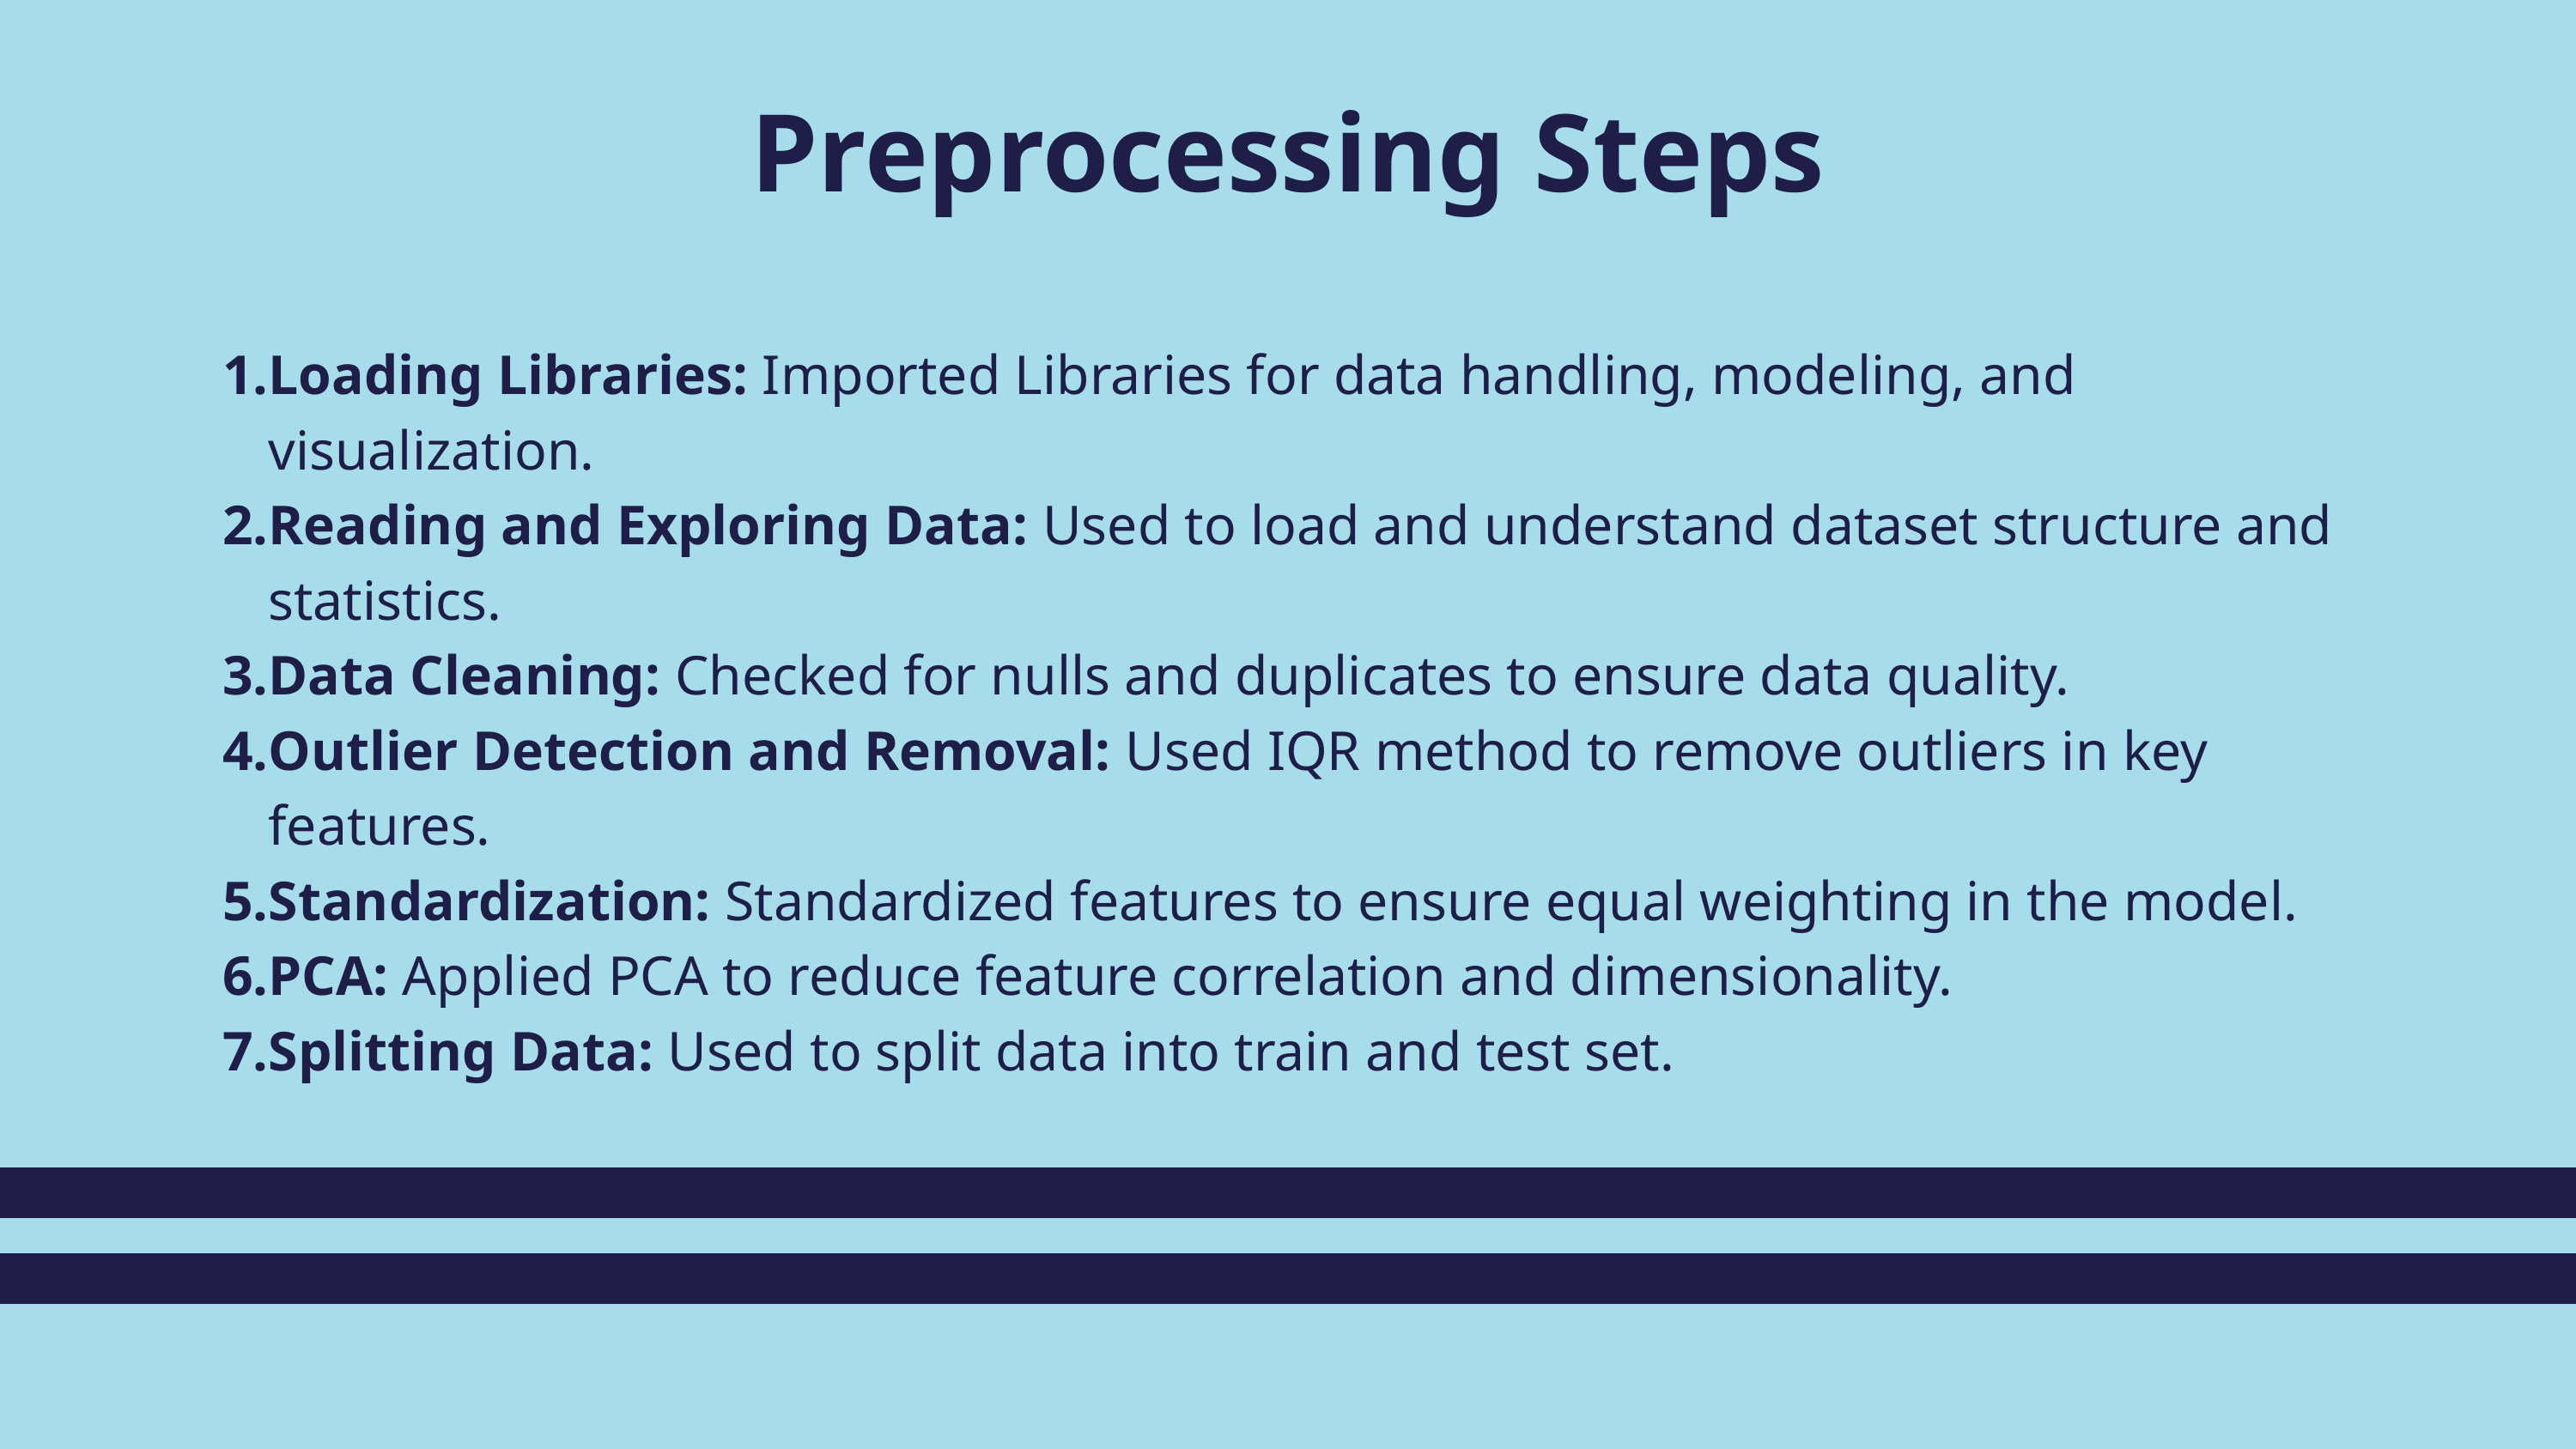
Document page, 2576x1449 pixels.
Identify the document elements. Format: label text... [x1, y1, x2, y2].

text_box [0, 1252, 2576, 1304]
text_box Loading Libraries: Imported Libraries for data handling, modeling, and visualization. Reading and Exploring Data: Used to load and understand dataset structure and statistics. Data Cleaning: Checked for nulls and duplicates to ensure data quality. Outlier Detection and Removal: Used IQR method to remove outliers in key features. Standardization: Standardized features to ensure equal weighting in the model. PCA: Applied PCA to reduce feature correlation and dimensionality. Splitting Data: Used to split data into train and test set. [177, 330, 2399, 1082]
text_box Preprocessing Steps [665, 63, 1911, 214]
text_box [0, 1167, 2576, 1218]
